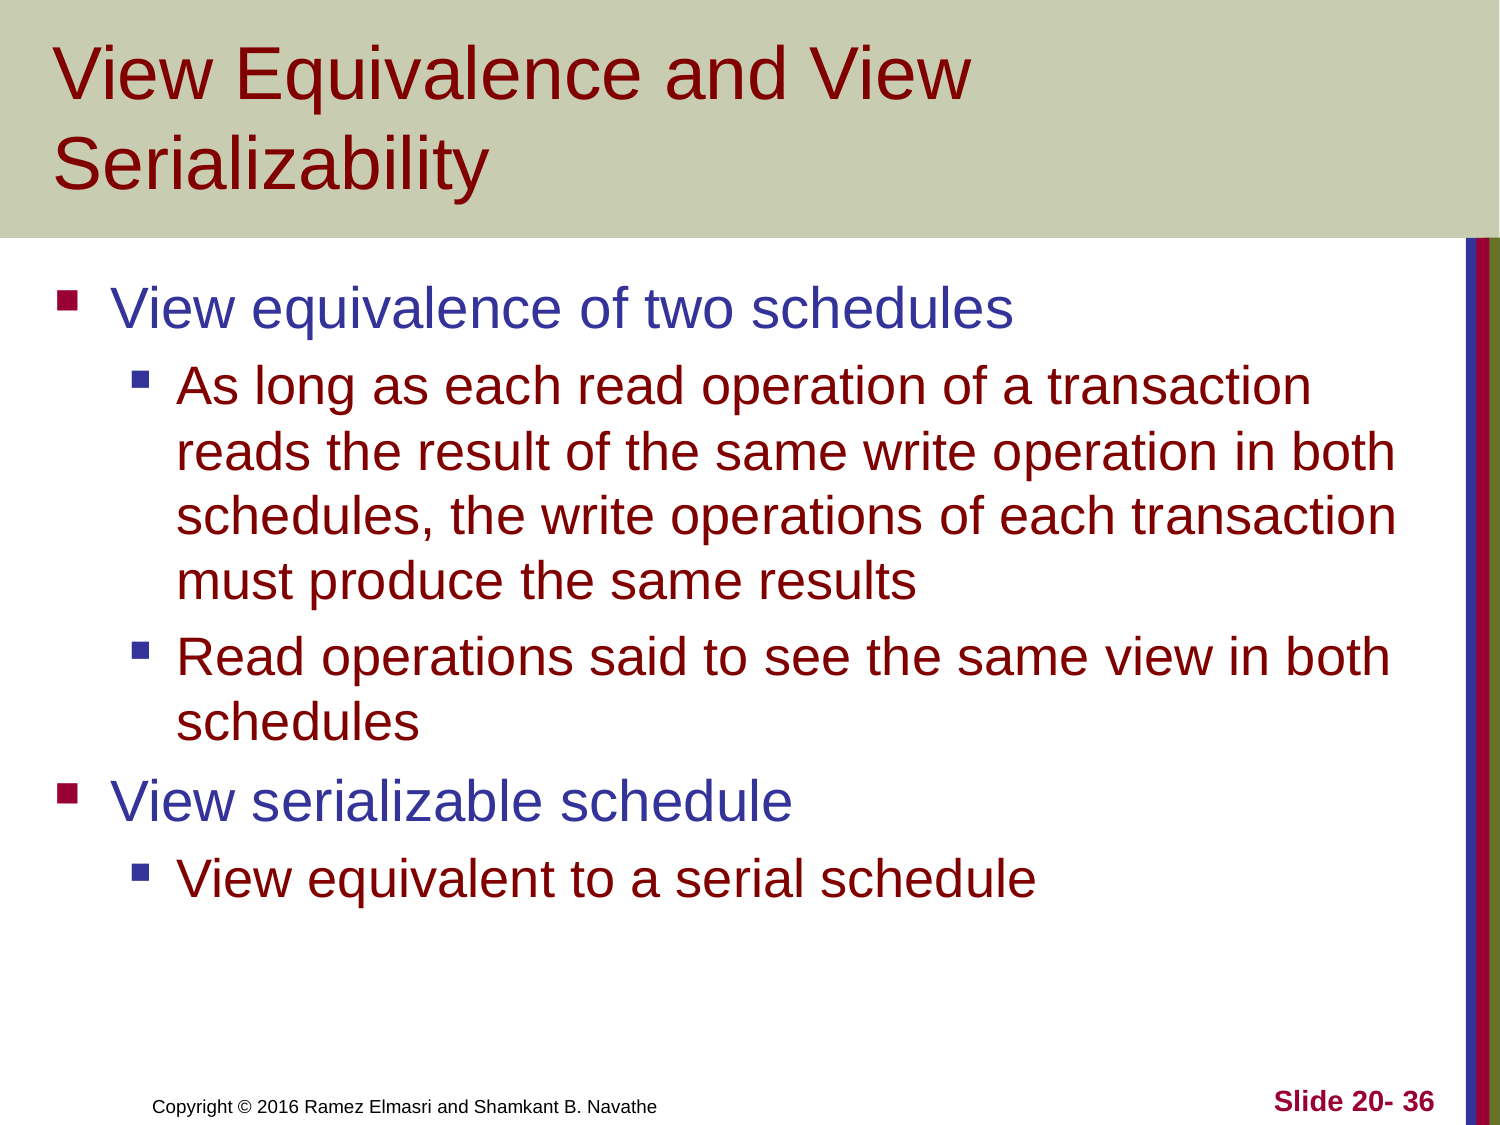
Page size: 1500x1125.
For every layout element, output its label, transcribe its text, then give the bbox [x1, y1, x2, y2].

list View equivalence of two schedules As long as each read operation of a transaction reads the result of the same write operation in both schedules, the write operations of each transaction must produce the same results Read operations said to see the same view in both schedules View serializable schedule View equivalent to a serial schedule [39, 262, 1400, 1013]
title View Equivalence and View Serializability [37, 49, 1317, 213]
slide_number Slide 20- 36 [1137, 1049, 1451, 1125]
